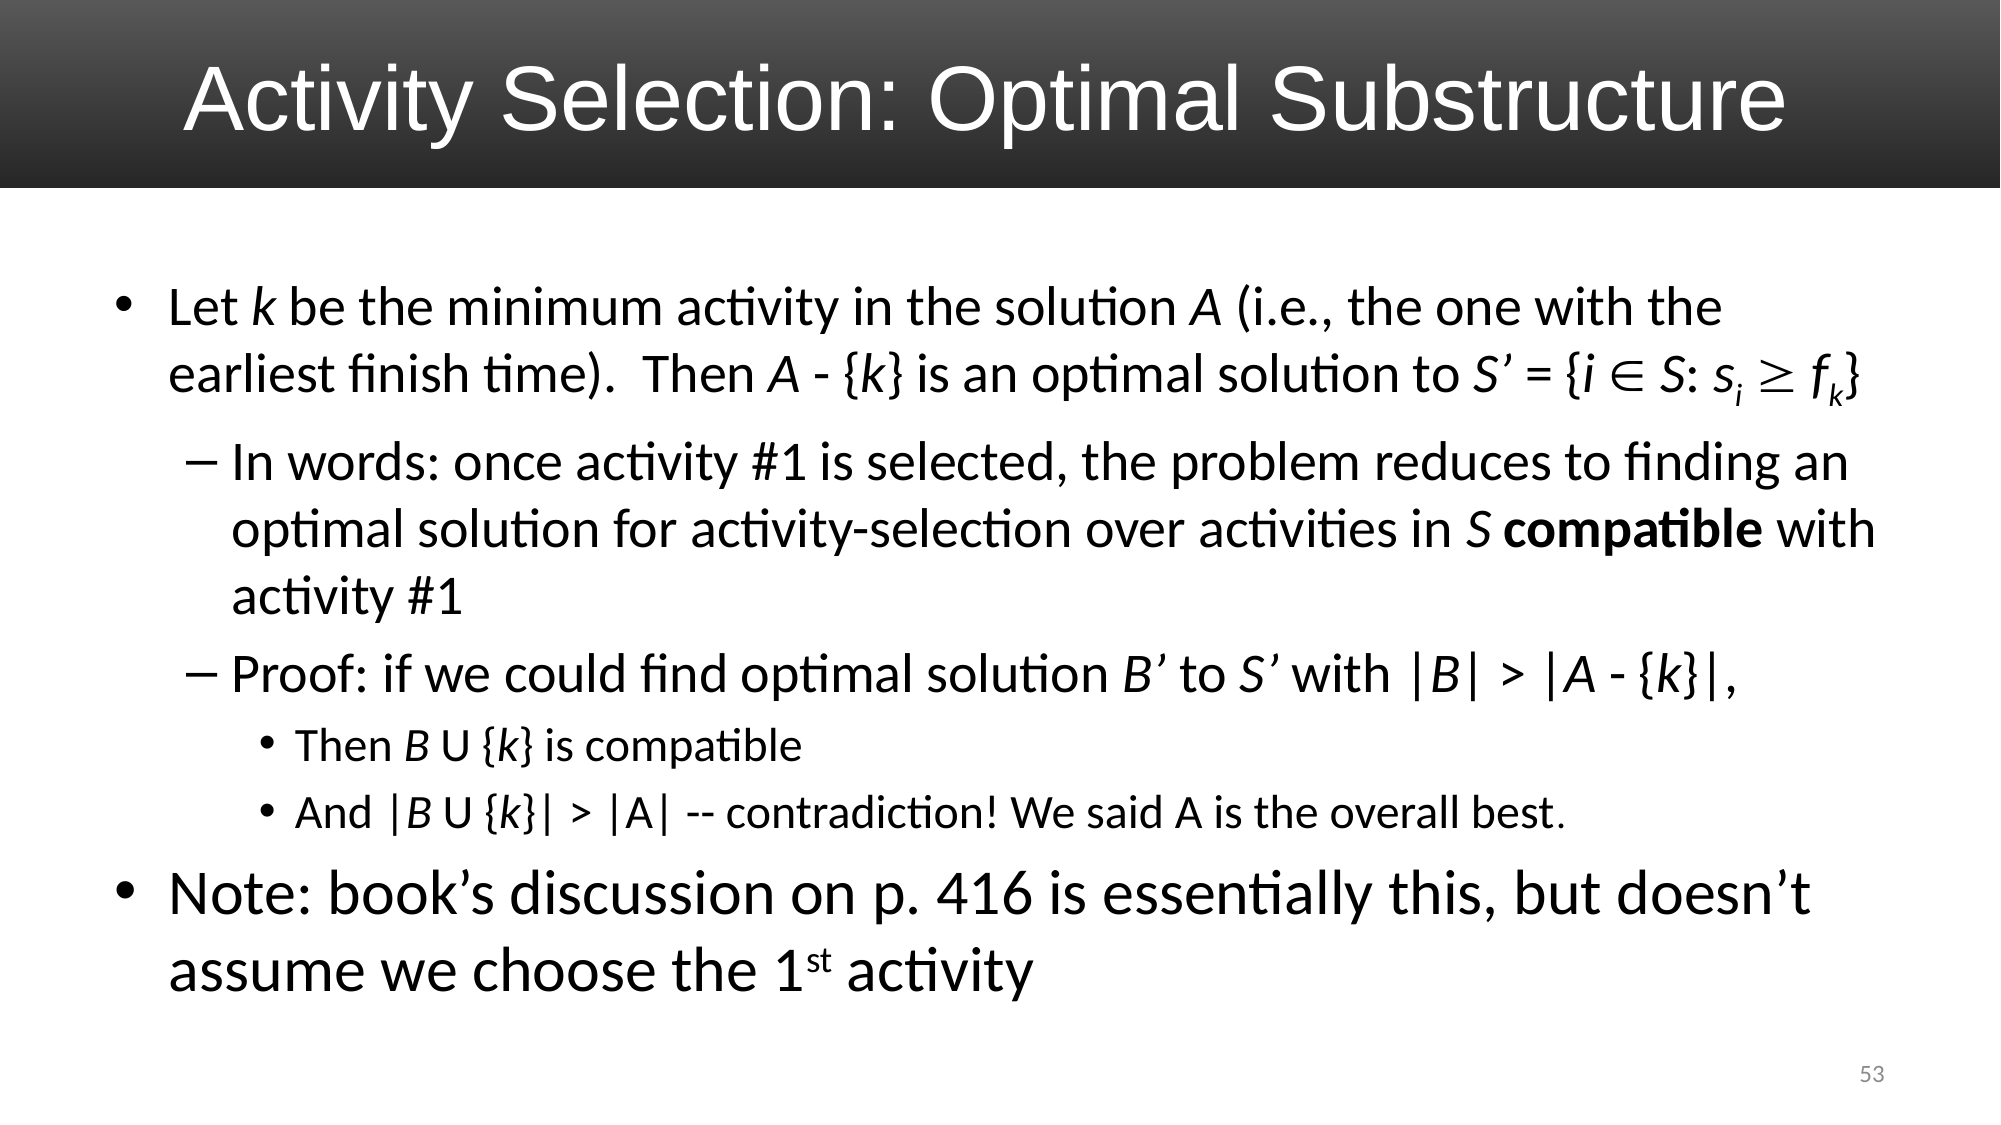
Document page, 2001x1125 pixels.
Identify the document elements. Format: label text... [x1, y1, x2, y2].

slide_number 53 [1433, 1042, 1900, 1103]
list Let k be the minimum activity in the solution A (i.e., the one with the earliest finish time). Then A - {k} is an optimal solution to S’ = {i  S: si  fk} In words: once activity #1 is selected, the problem reduces to finding an optimal solution for activity-selection over activities in S compatible with activity #1 Proof: if we could find optimal solution B’ to S’ with |B| > |A - {k}|, Then B U {k} is compatible And |B U {k}| > |A| -- contradiction! We said A is the overall best. Note: book’s discussion on p. 416 is essentially this, but doesn’t assume we choose the 1st activity [99, 262, 1900, 1043]
title Activity Selection: Optimal Substructure [99, 24, 1900, 163]
